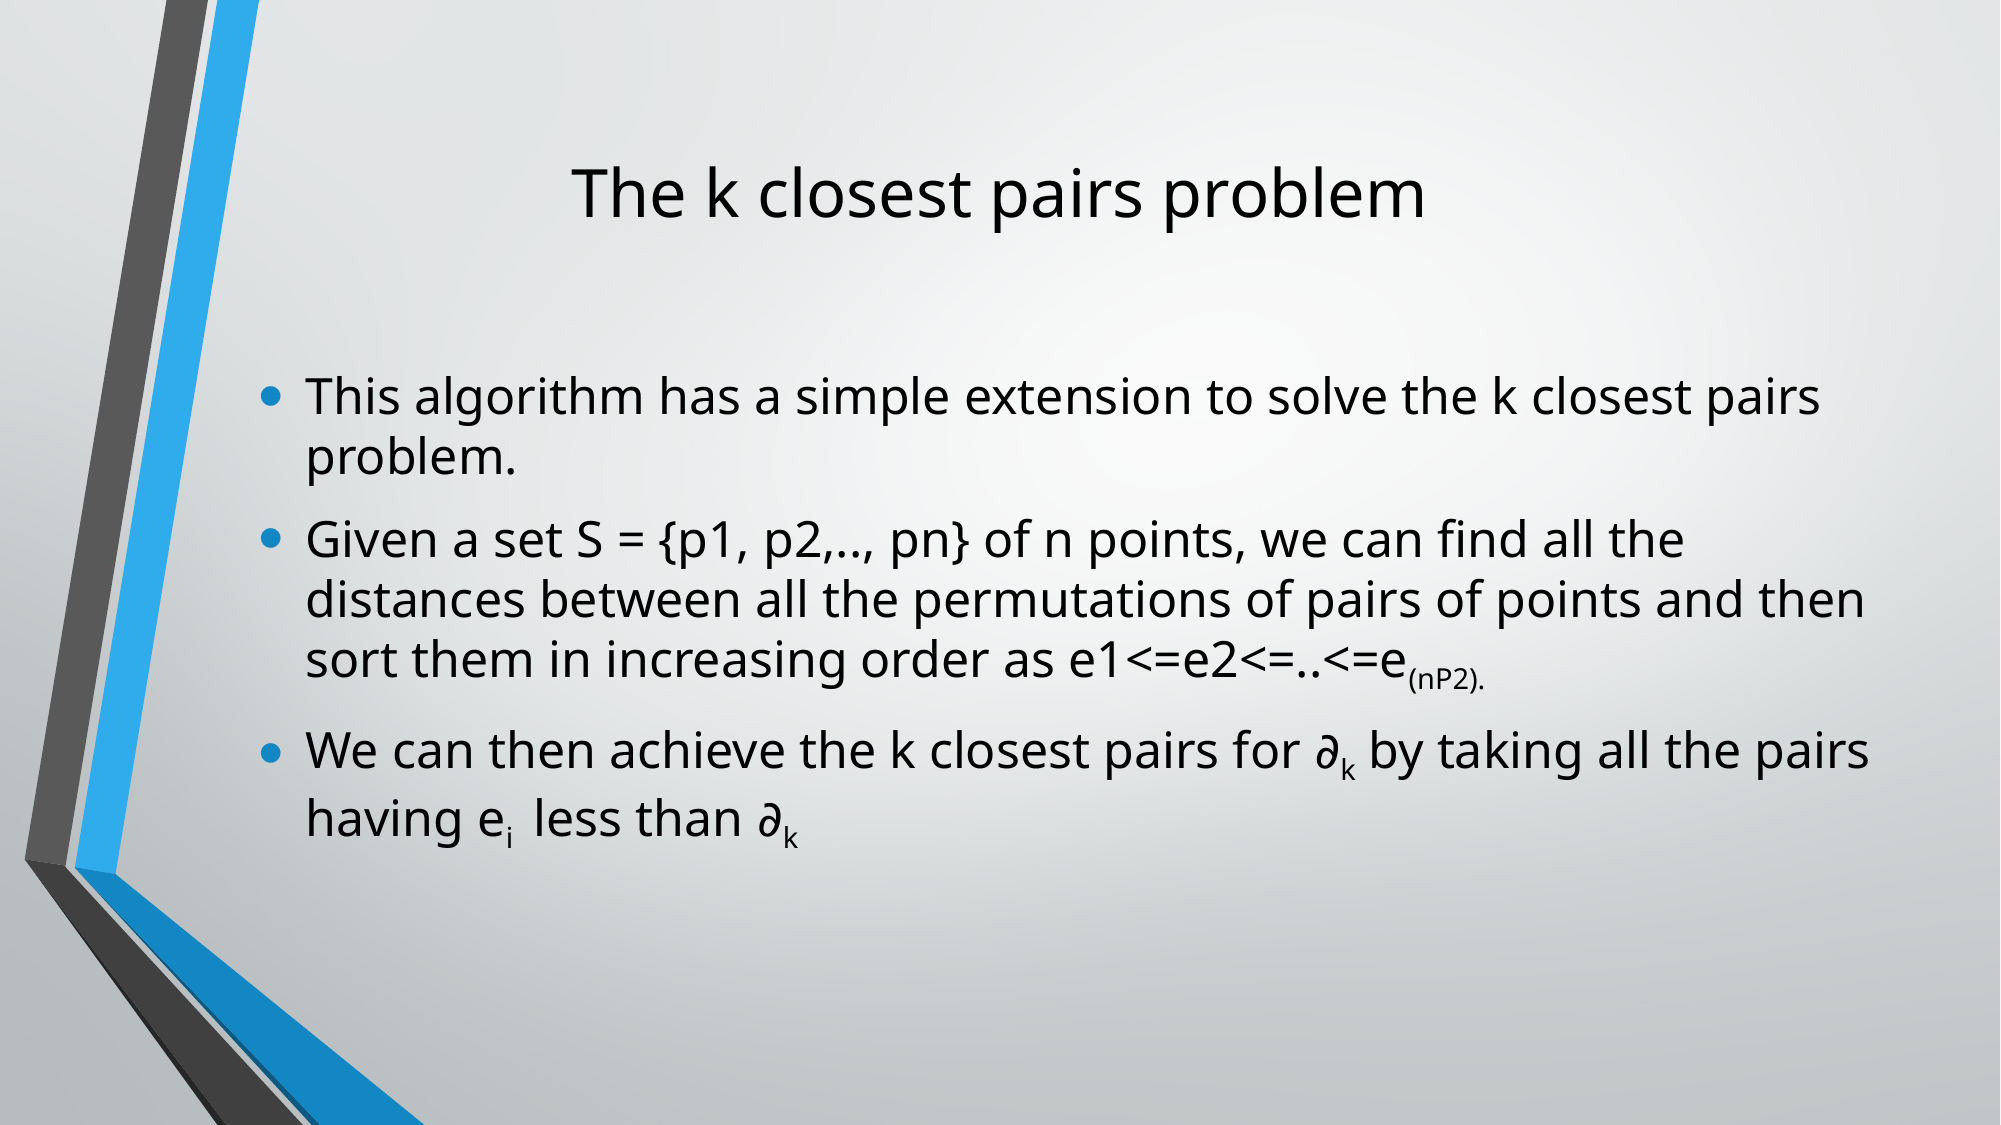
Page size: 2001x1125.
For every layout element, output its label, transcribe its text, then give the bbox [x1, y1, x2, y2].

title The k closest pairs problem [178, 112, 1822, 270]
list This algorithm has a simple extension to solve the k closest pairs problem. Given a set S = {p1, p2,.., pn} of n points, we can find all the distances between all the permutations of pairs of points and then sort them in increasing order as e1<=e2<=..<=e(nP2). We can then achieve the k closest pairs for ∂k by taking all the pairs having ei less than ∂k [243, 269, 1887, 950]
